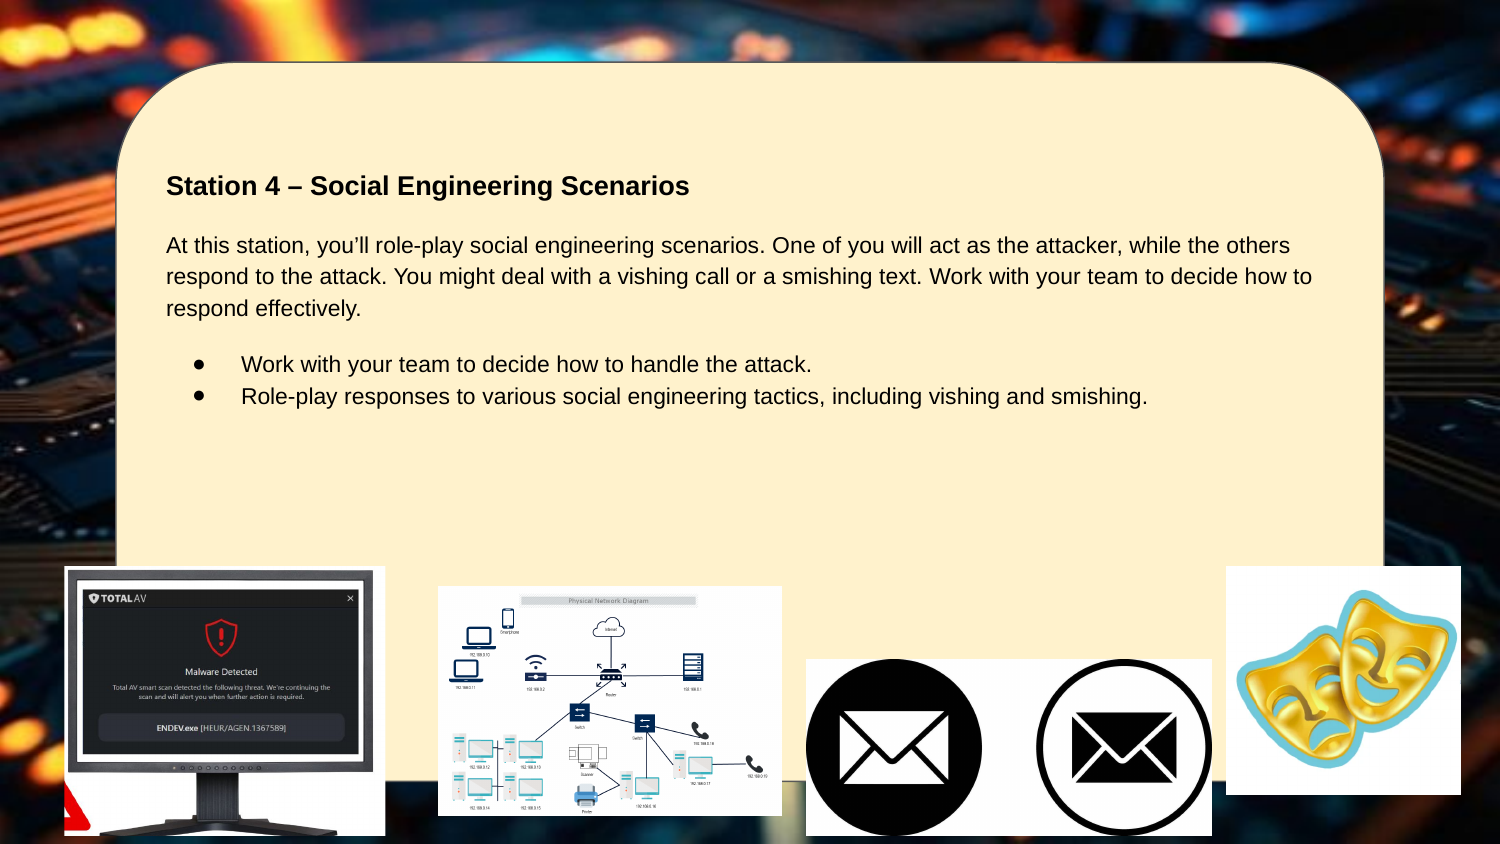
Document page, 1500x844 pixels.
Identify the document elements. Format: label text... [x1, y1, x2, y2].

picture [0, 0, 1500, 844]
text_box Station 4 – Social Engineering Scenarios At this station, you’ll role-play social engineering scenarios. One of you will act as the attacker, while the others respond to the attack. You might deal with a vishing call or a smishing text. Work with your team to decide how to respond effectively. Work with your team to decide how to handle the attack. Role-play responses to various social engineering tactics, including vishing and smishing. [115, 62, 1385, 782]
